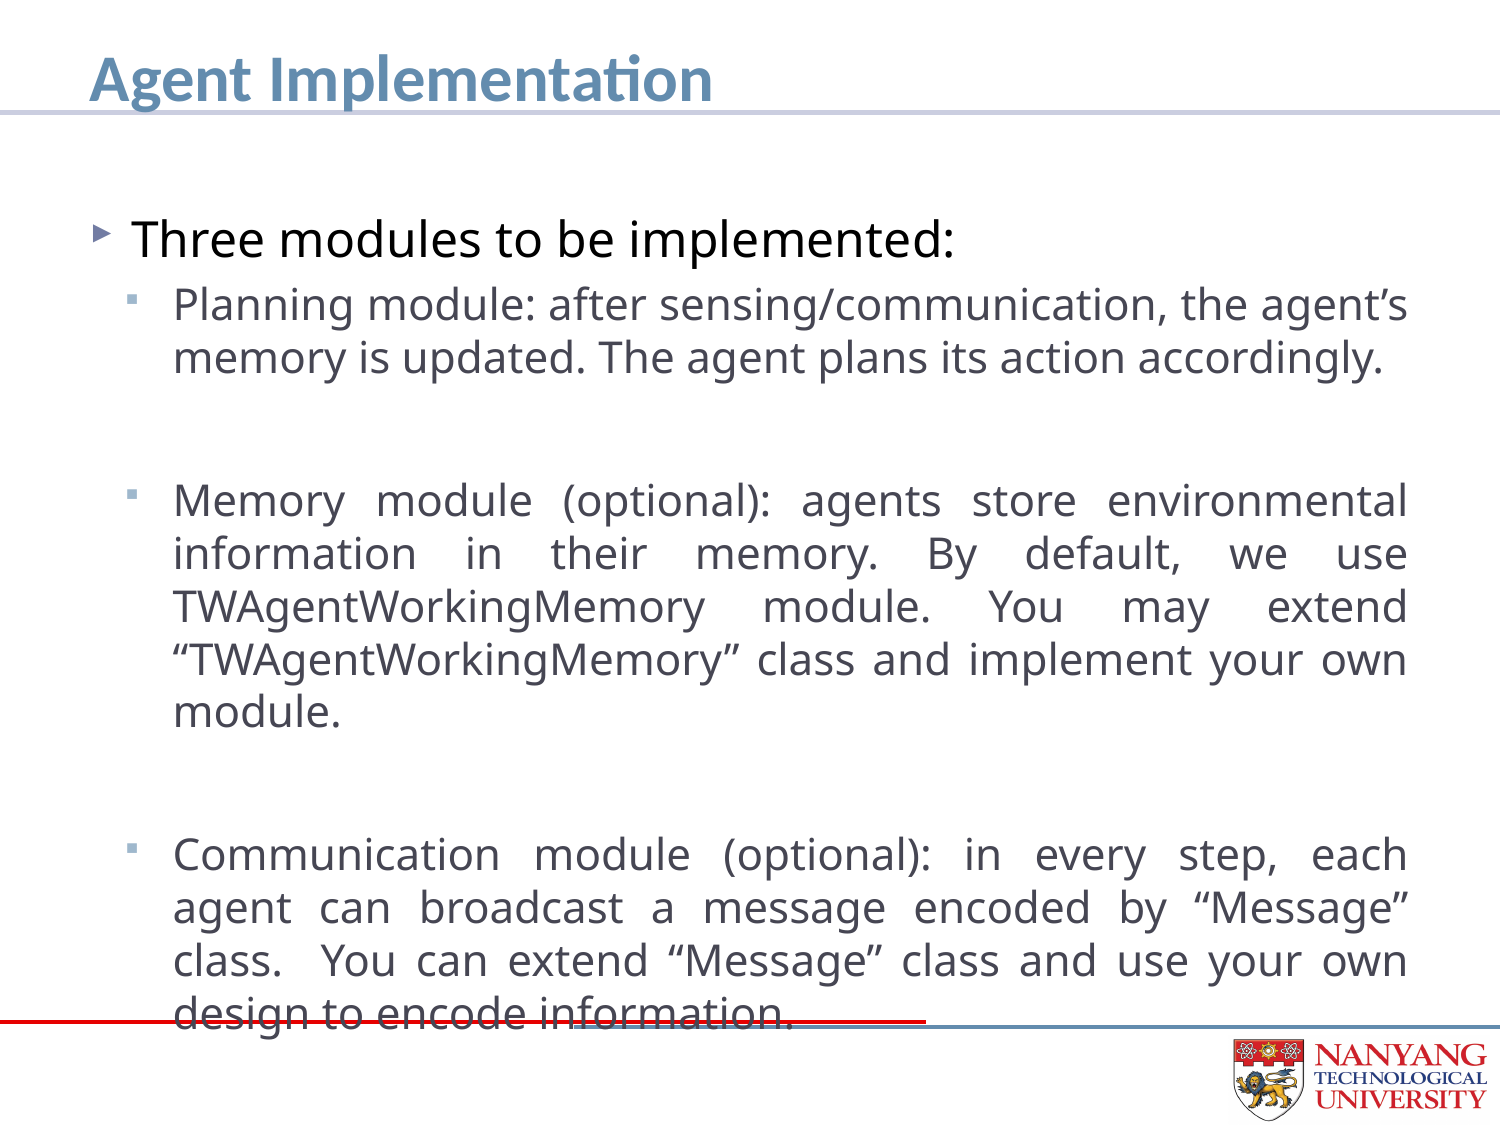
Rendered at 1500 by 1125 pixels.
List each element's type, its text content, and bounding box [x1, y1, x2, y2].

text_box [374, 327, 1125, 389]
list Three modules to be implemented: Planning module: after sensing/communication, the agent’s memory is updated. The agent plans its action accordingly. Memory module (optional): agents store environmental information in their memory. By default, we use TWAgentWorkingMemory module. You may extend “TWAgentWorkingMemory” class and implement your own module. Communication module (optional): in every step, each agent can broadcast a message encoded by “Message” class. You can extend “Message” class and use your own design to encode information. [75, 200, 1425, 1056]
title Agent Implementation [75, 27, 1425, 125]
picture [1228, 1035, 1490, 1125]
